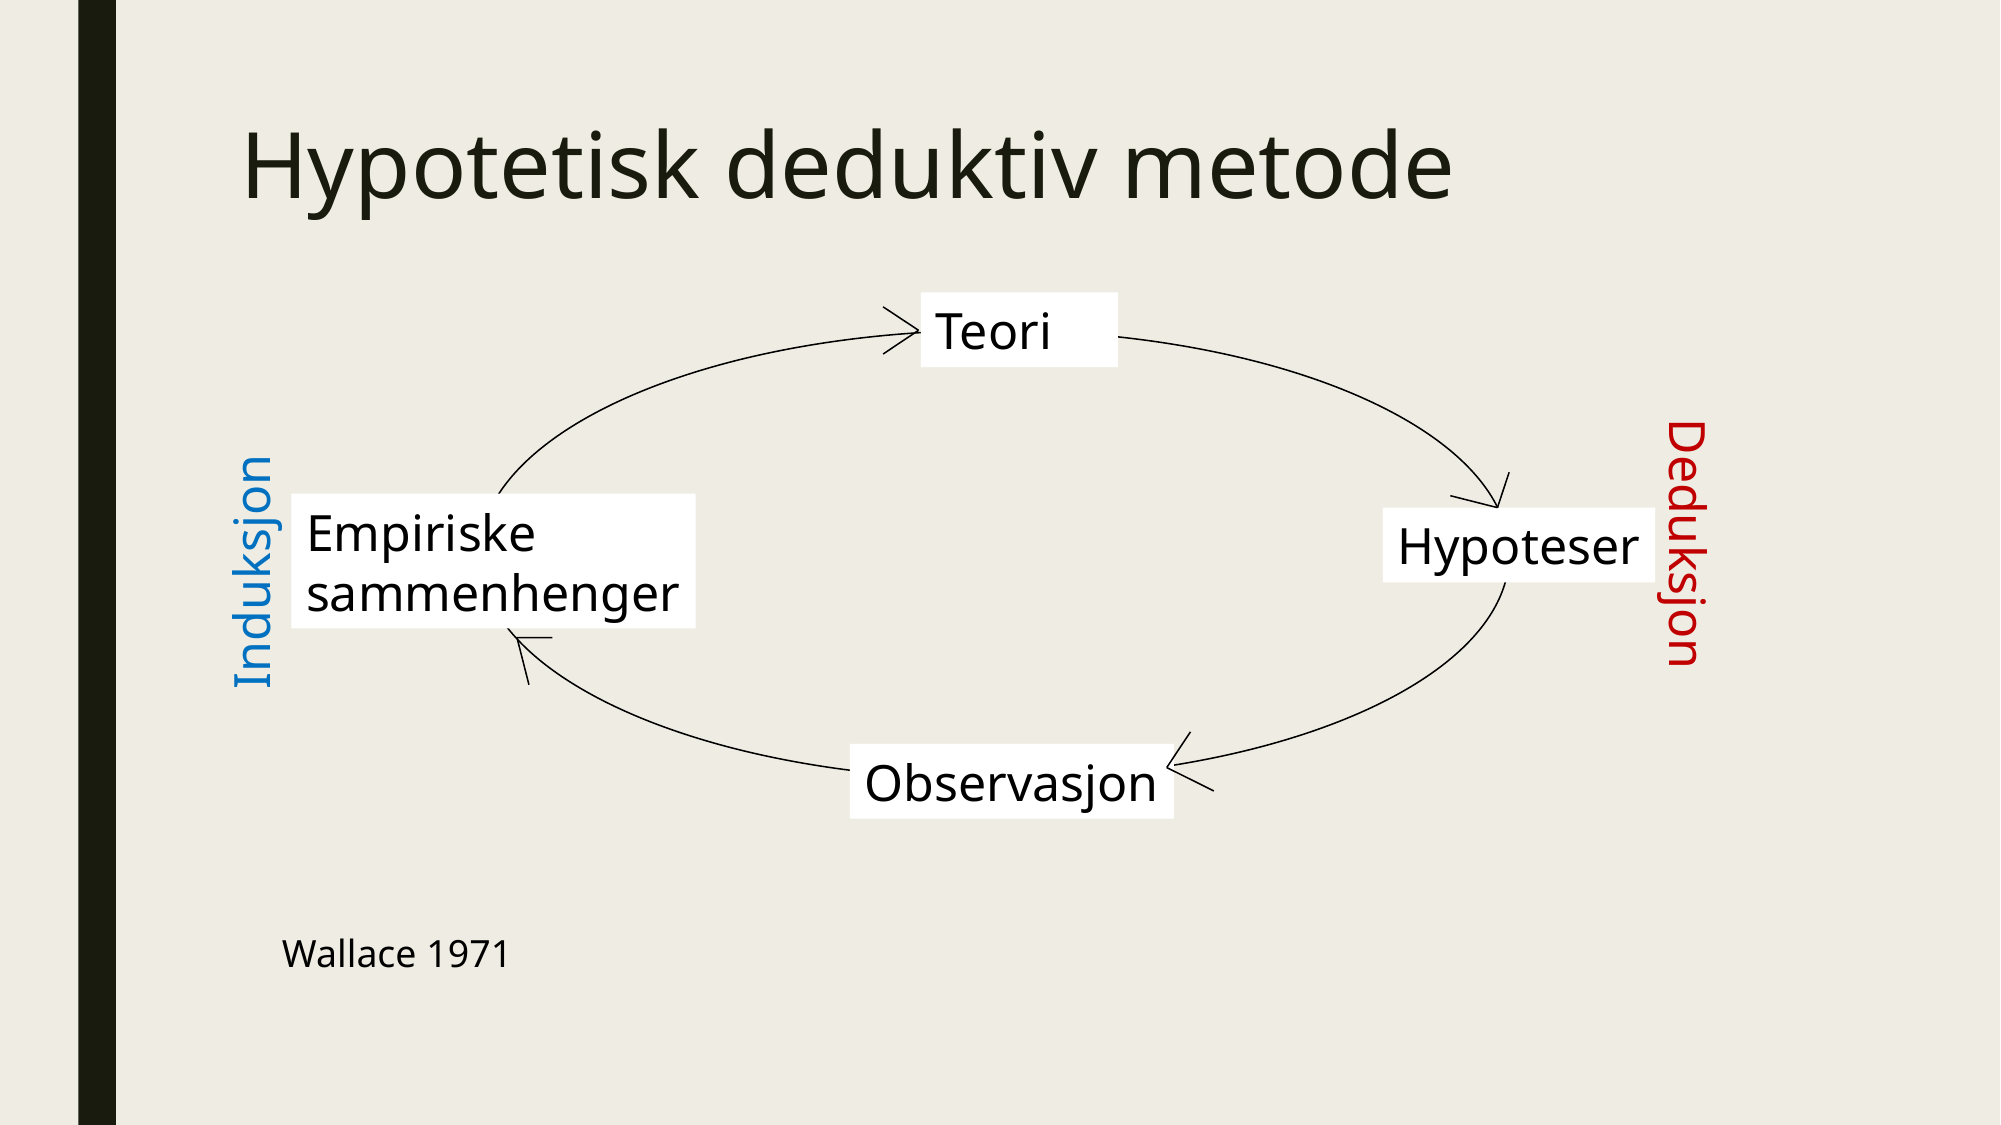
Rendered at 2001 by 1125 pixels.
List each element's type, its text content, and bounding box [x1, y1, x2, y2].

text_box Teori [920, 292, 1118, 368]
title Hypotetisk deduktiv metode [225, 112, 1800, 357]
text_box Empiriske sammenhenger [291, 493, 696, 629]
text_box Induksjon [212, 439, 288, 704]
text_box Observasjon [849, 743, 1174, 819]
text_box Deduksjon [1651, 403, 1727, 685]
text_box [499, 332, 1506, 771]
text_box Hypoteser [1382, 507, 1651, 583]
text_box Wallace 1971 [267, 922, 528, 983]
